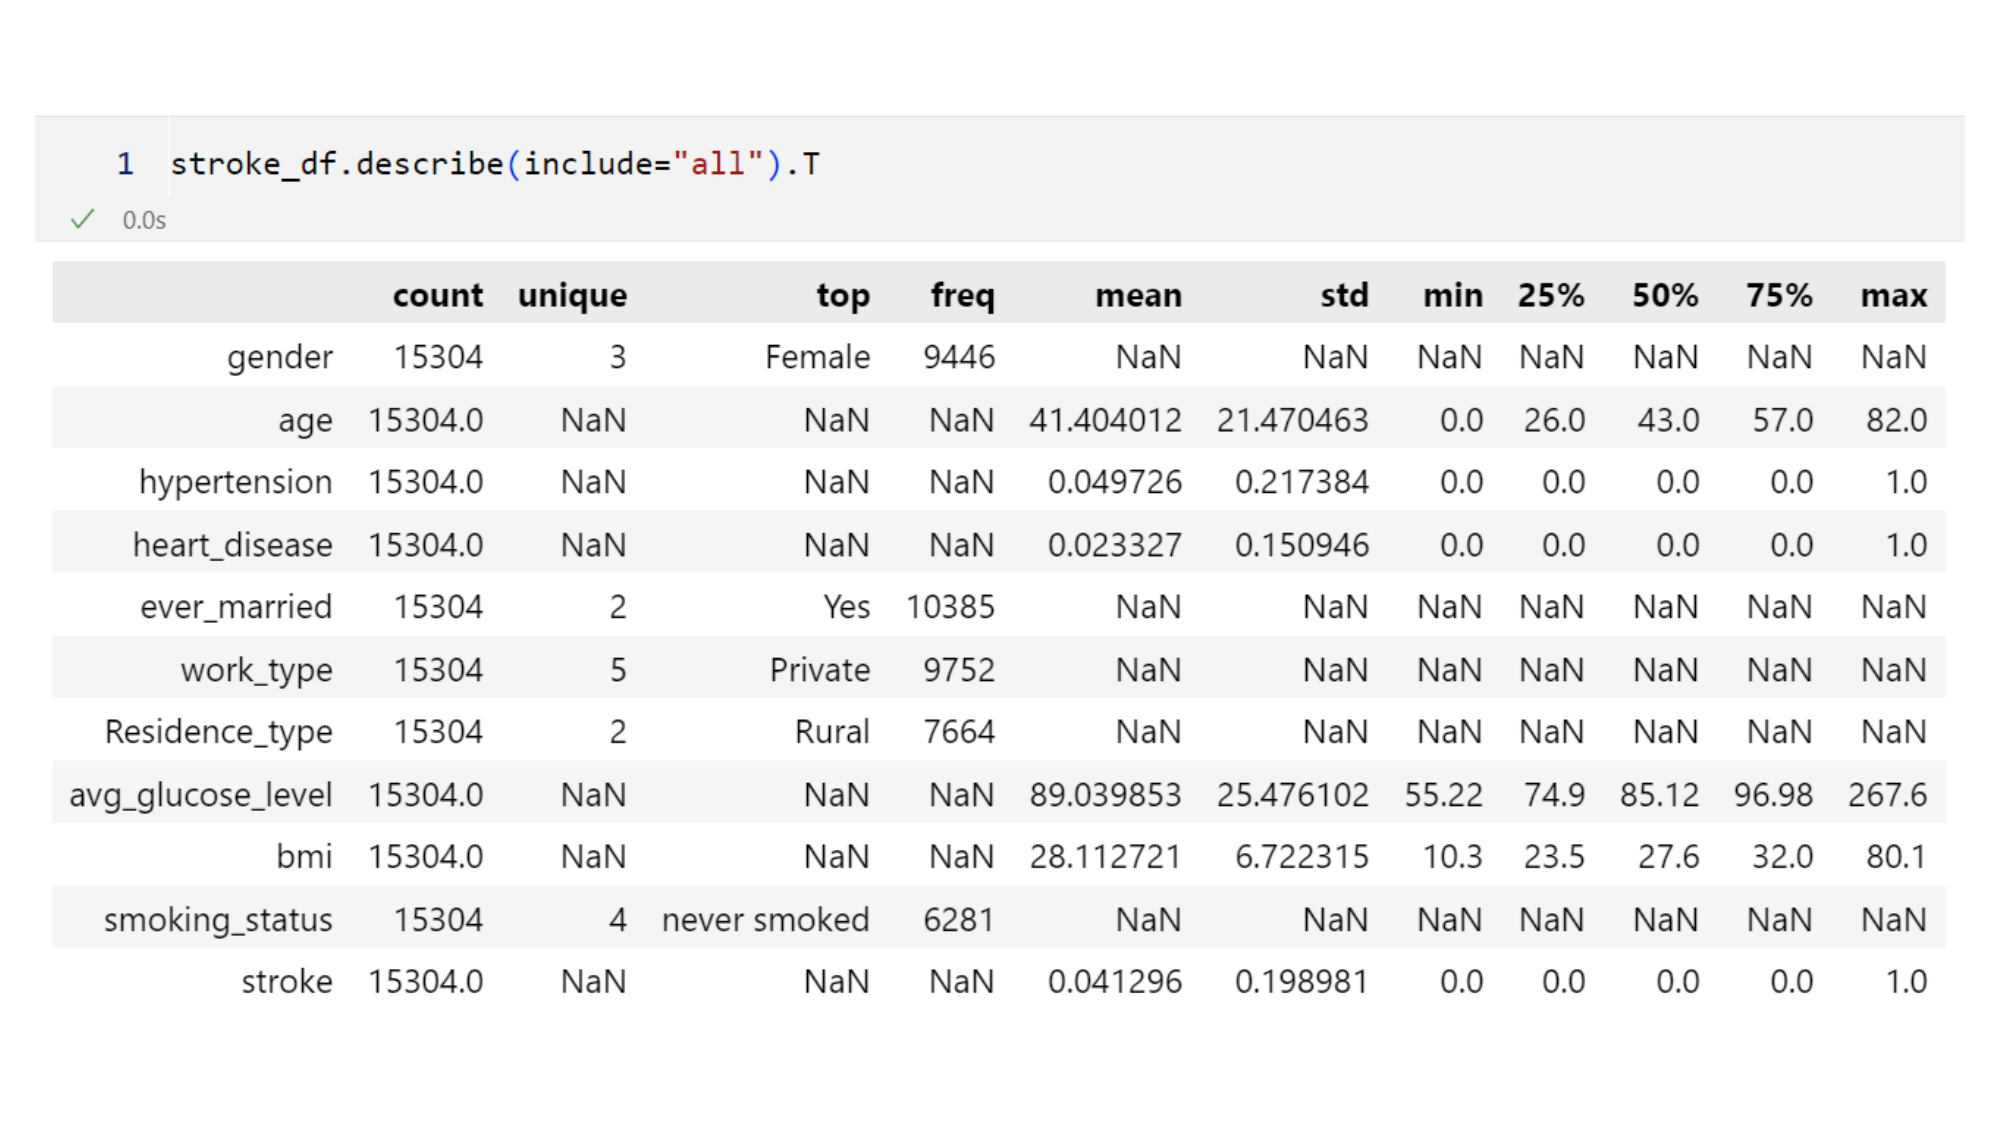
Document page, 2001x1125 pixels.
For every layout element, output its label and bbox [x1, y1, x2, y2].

picture [35, 104, 1965, 1021]
